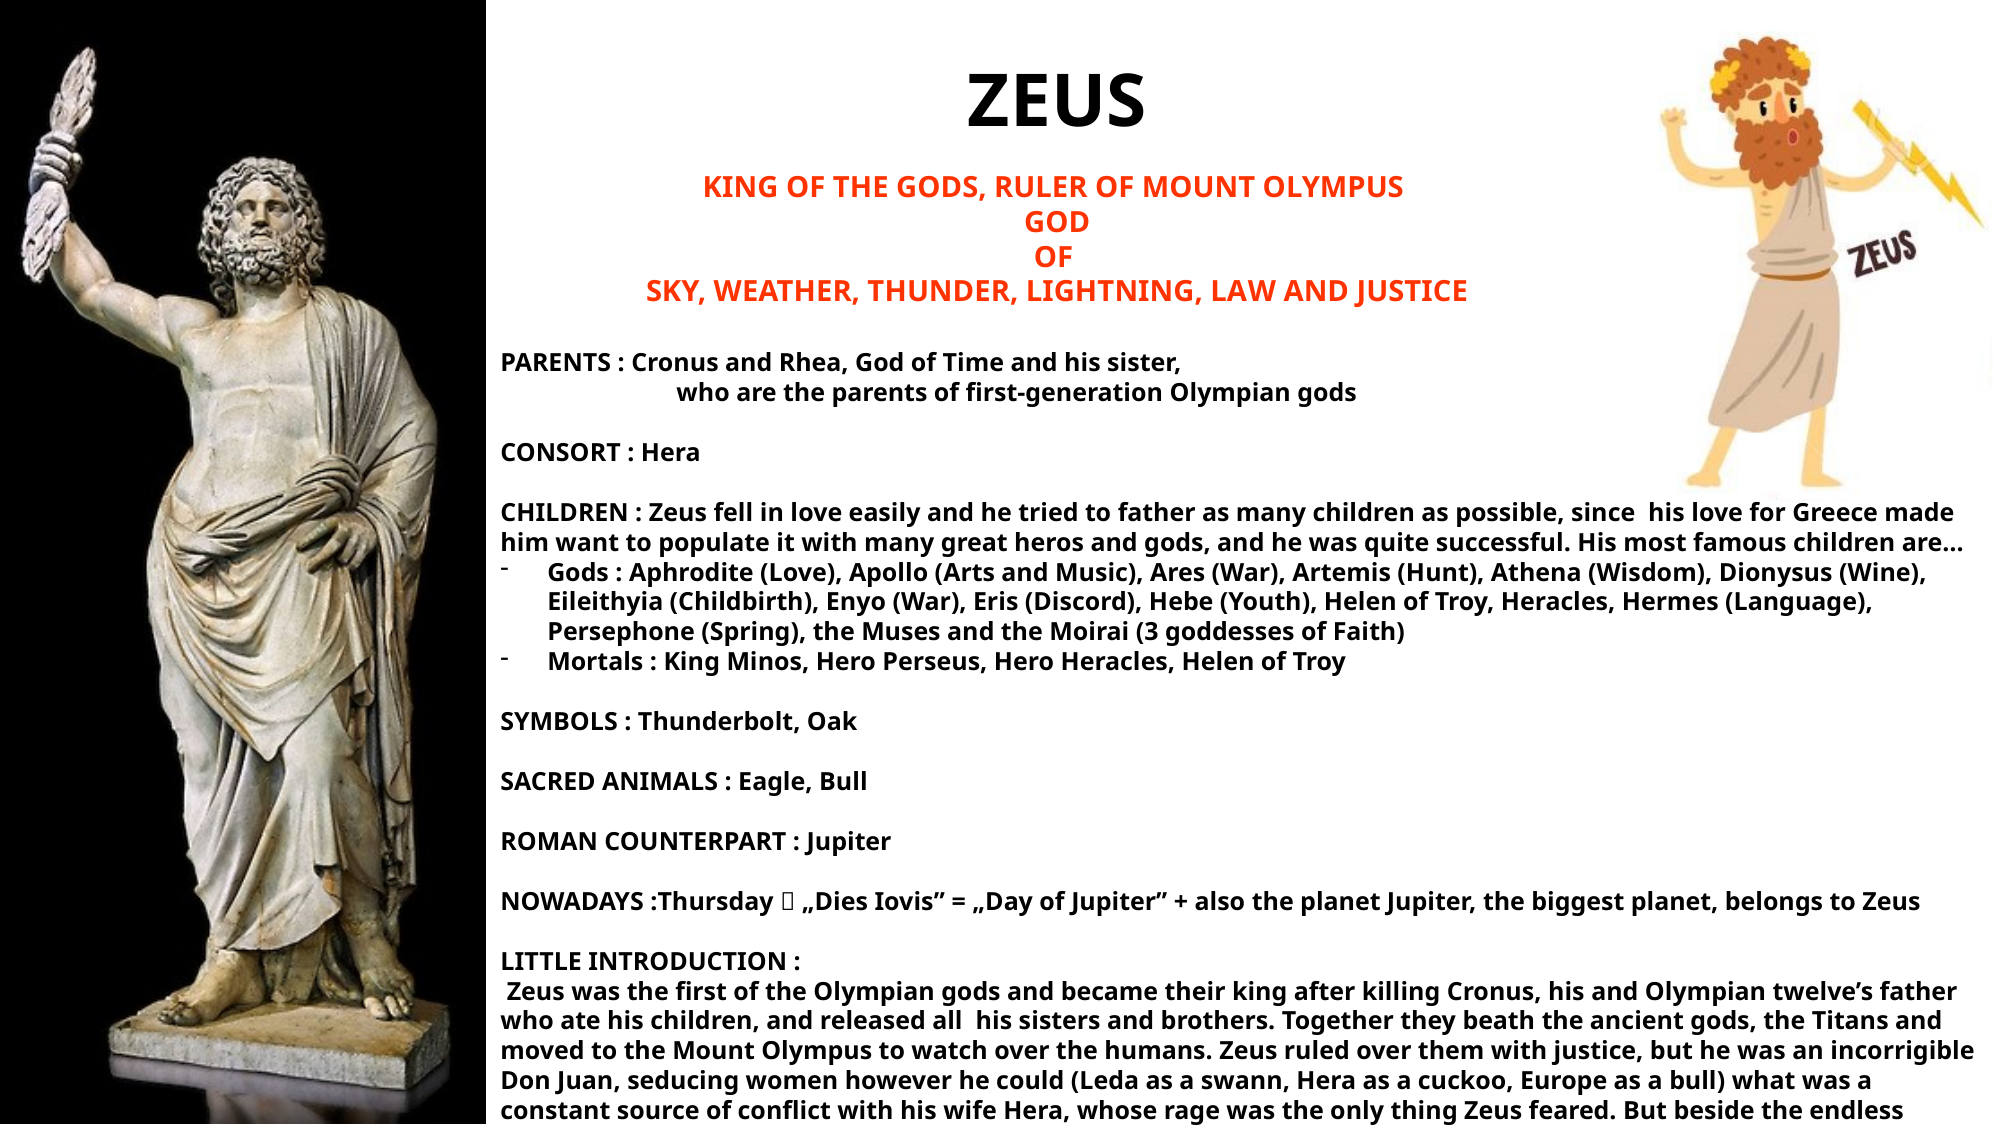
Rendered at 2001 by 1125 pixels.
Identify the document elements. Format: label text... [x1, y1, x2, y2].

text_box KING OF THE GODS, RULER OF MOUNT OLYMPUS GOD OF SKY, WEATHER, THUNDER, LIGHTNING, LAW AND JUSTICE [486, 160, 1628, 316]
picture [0, 0, 486, 1124]
text_box PARENTS : Cronus and Rhea, God of Time and his sister, who are the parents of first-generation Olympian gods CONSORT : Hera CHILDREN : Zeus fell in love easily and he tried to father as many children as possible, since his love for Greece made him want to populate it with many great heros and gods, and he was quite successful. His most famous children are… Gods : Aphrodite (Love), Apollo (Arts and Music), Ares (War), Artemis (Hunt), Athena (Wisdom), Dionysus (Wine), Eileithyia (Childbirth), Enyo (War), Eris (Discord), Hebe (Youth), Helen of Troy, Heracles, Hermes (Language), Persephone (Spring), the Muses and the Moirai (3 goddesses of Faith) Mortals : King Minos, Hero Perseus, Hero Heracles, Helen of Troy SYMBOLS : Thunderbolt, Oak SACRED ANIMALS : Eagle, Bull ROMAN COUNTERPART : Jupiter NOWADAYS :Thursday  „Dies Iovis” = „Day of Jupiter” + also the planet Jupiter, the biggest planet, belongs to Zeus LITTLE INTRODUCTION : Zeus was the first of the Olympian gods and became their king after killing Cronus, his and Olympian twelve’s father who ate his children, and released all his sisters and brothers. Together they beath the ancient gods, the Titans and moved to the Mount Olympus to watch over the humans. Zeus ruled over them with justice, but he was an incorrigible Don Juan, seducing women however he could (Leda as a swann, Hera as a cuckoo, Europe as a bull) what was a constant source of conflict with his wife Hera, whose rage was the only thing Zeus feared. But beside the endless troubles, Zeus’s children shaped the Greek mythology and therefore at least it ws not a ‚much ado about nothing’! [485, 339, 2000, 1125]
text_box ZEUS [486, 46, 1628, 149]
picture [1628, 0, 2000, 523]
